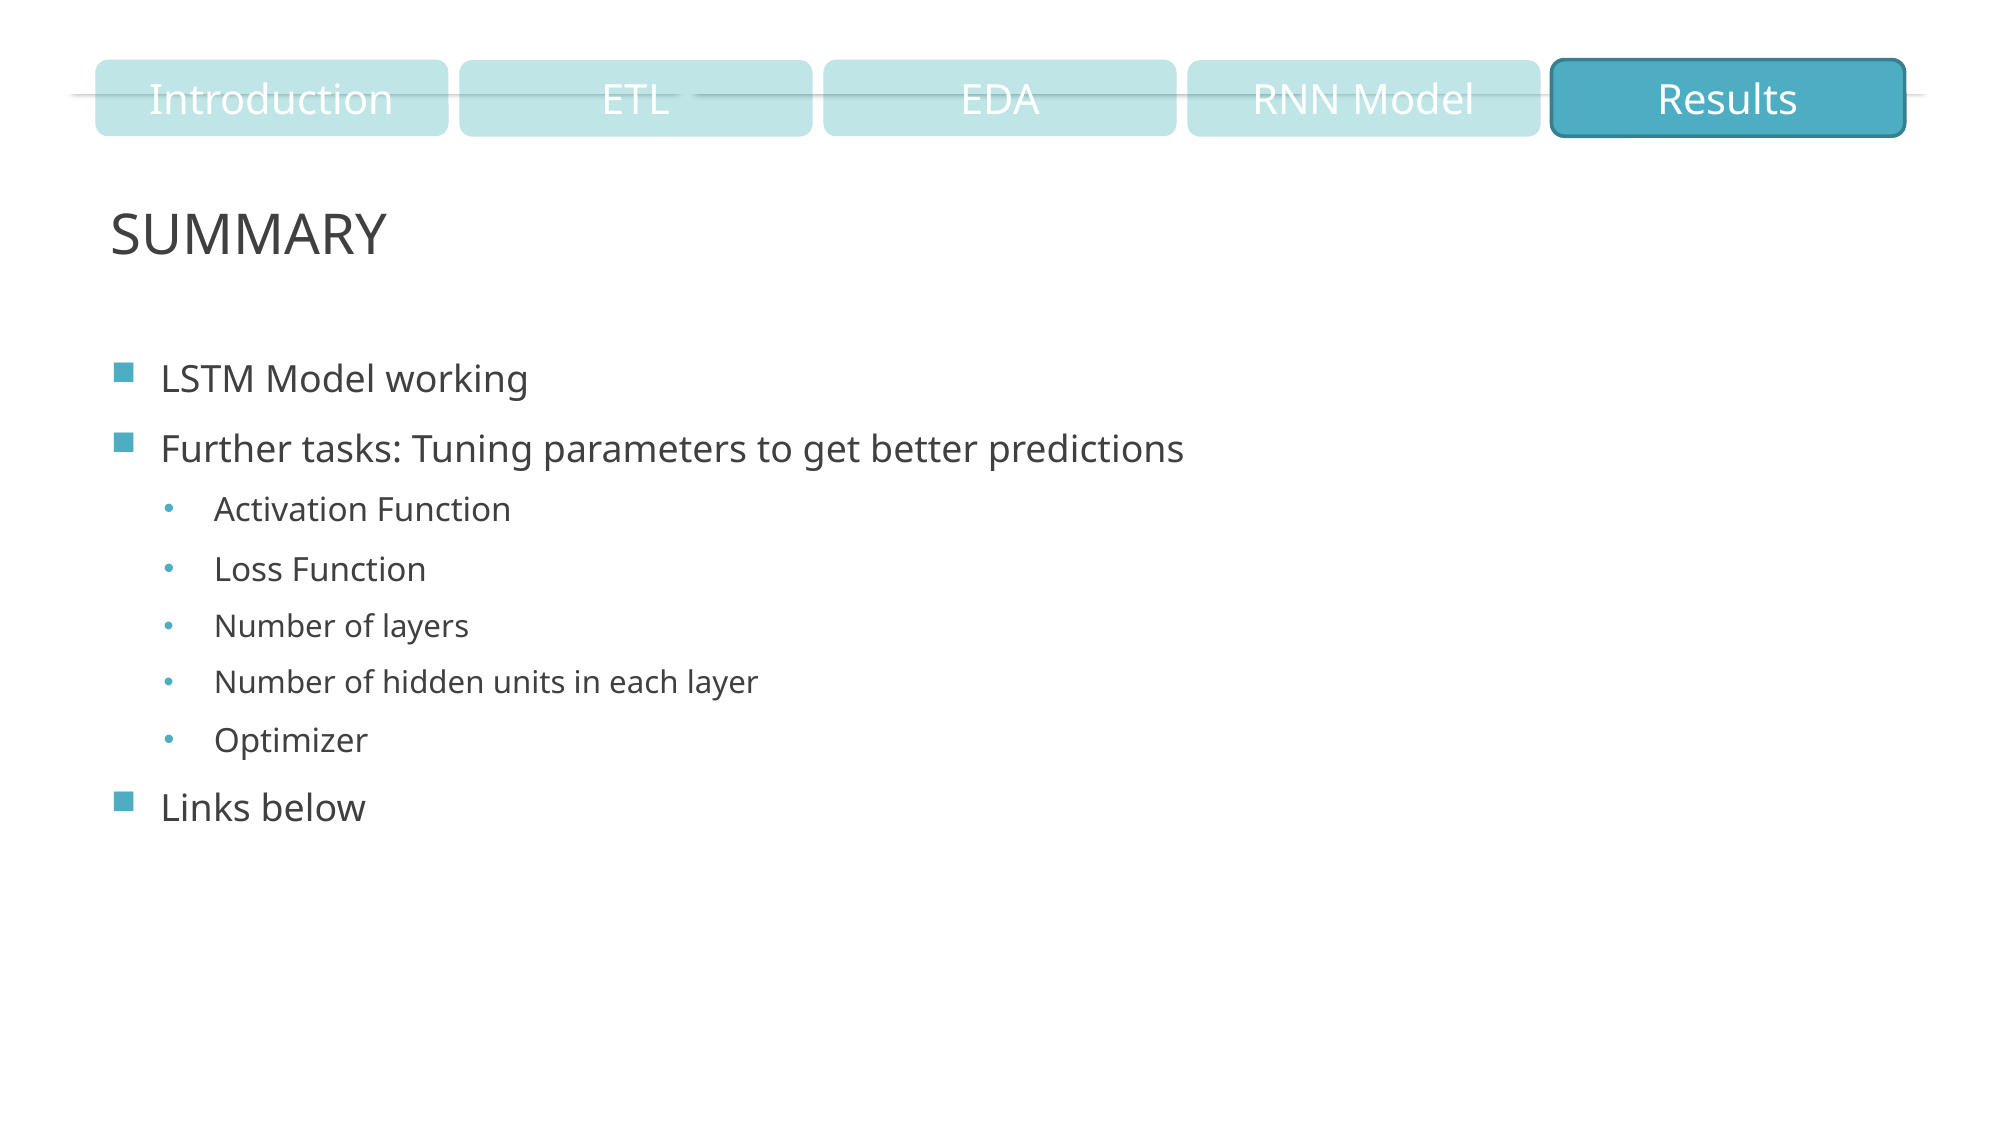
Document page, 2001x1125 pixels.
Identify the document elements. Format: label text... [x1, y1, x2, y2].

list LSTM Model working Further tasks: Tuning parameters to get better predictions Activation Function Loss Function Number of layers Number of hidden units in each layer Optimizer Links below [95, 300, 1905, 880]
title Summary [95, 162, 1905, 275]
